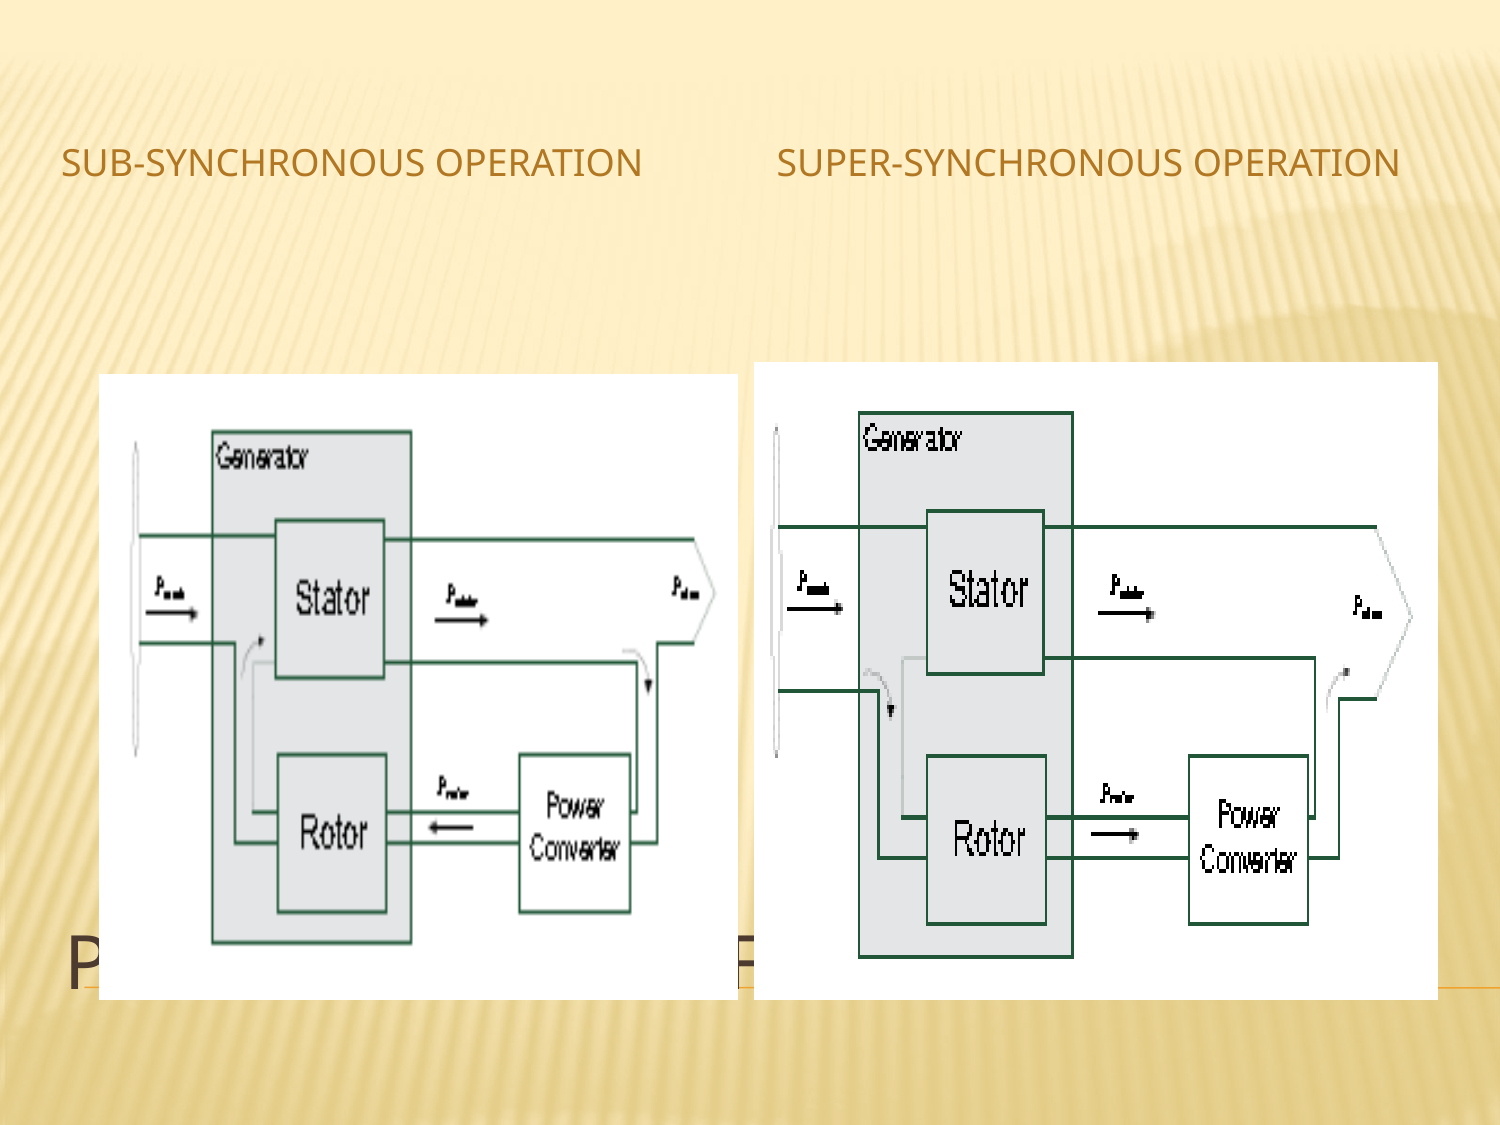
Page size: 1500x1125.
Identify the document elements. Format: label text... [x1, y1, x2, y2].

list Super-Synchronous Operation [761, 109, 1467, 215]
title Power Flow in DFIG [50, 887, 1463, 1033]
picture [99, 374, 739, 1001]
list Sub-Synchronous Operation [46, 109, 750, 215]
picture [753, 362, 1438, 1001]
